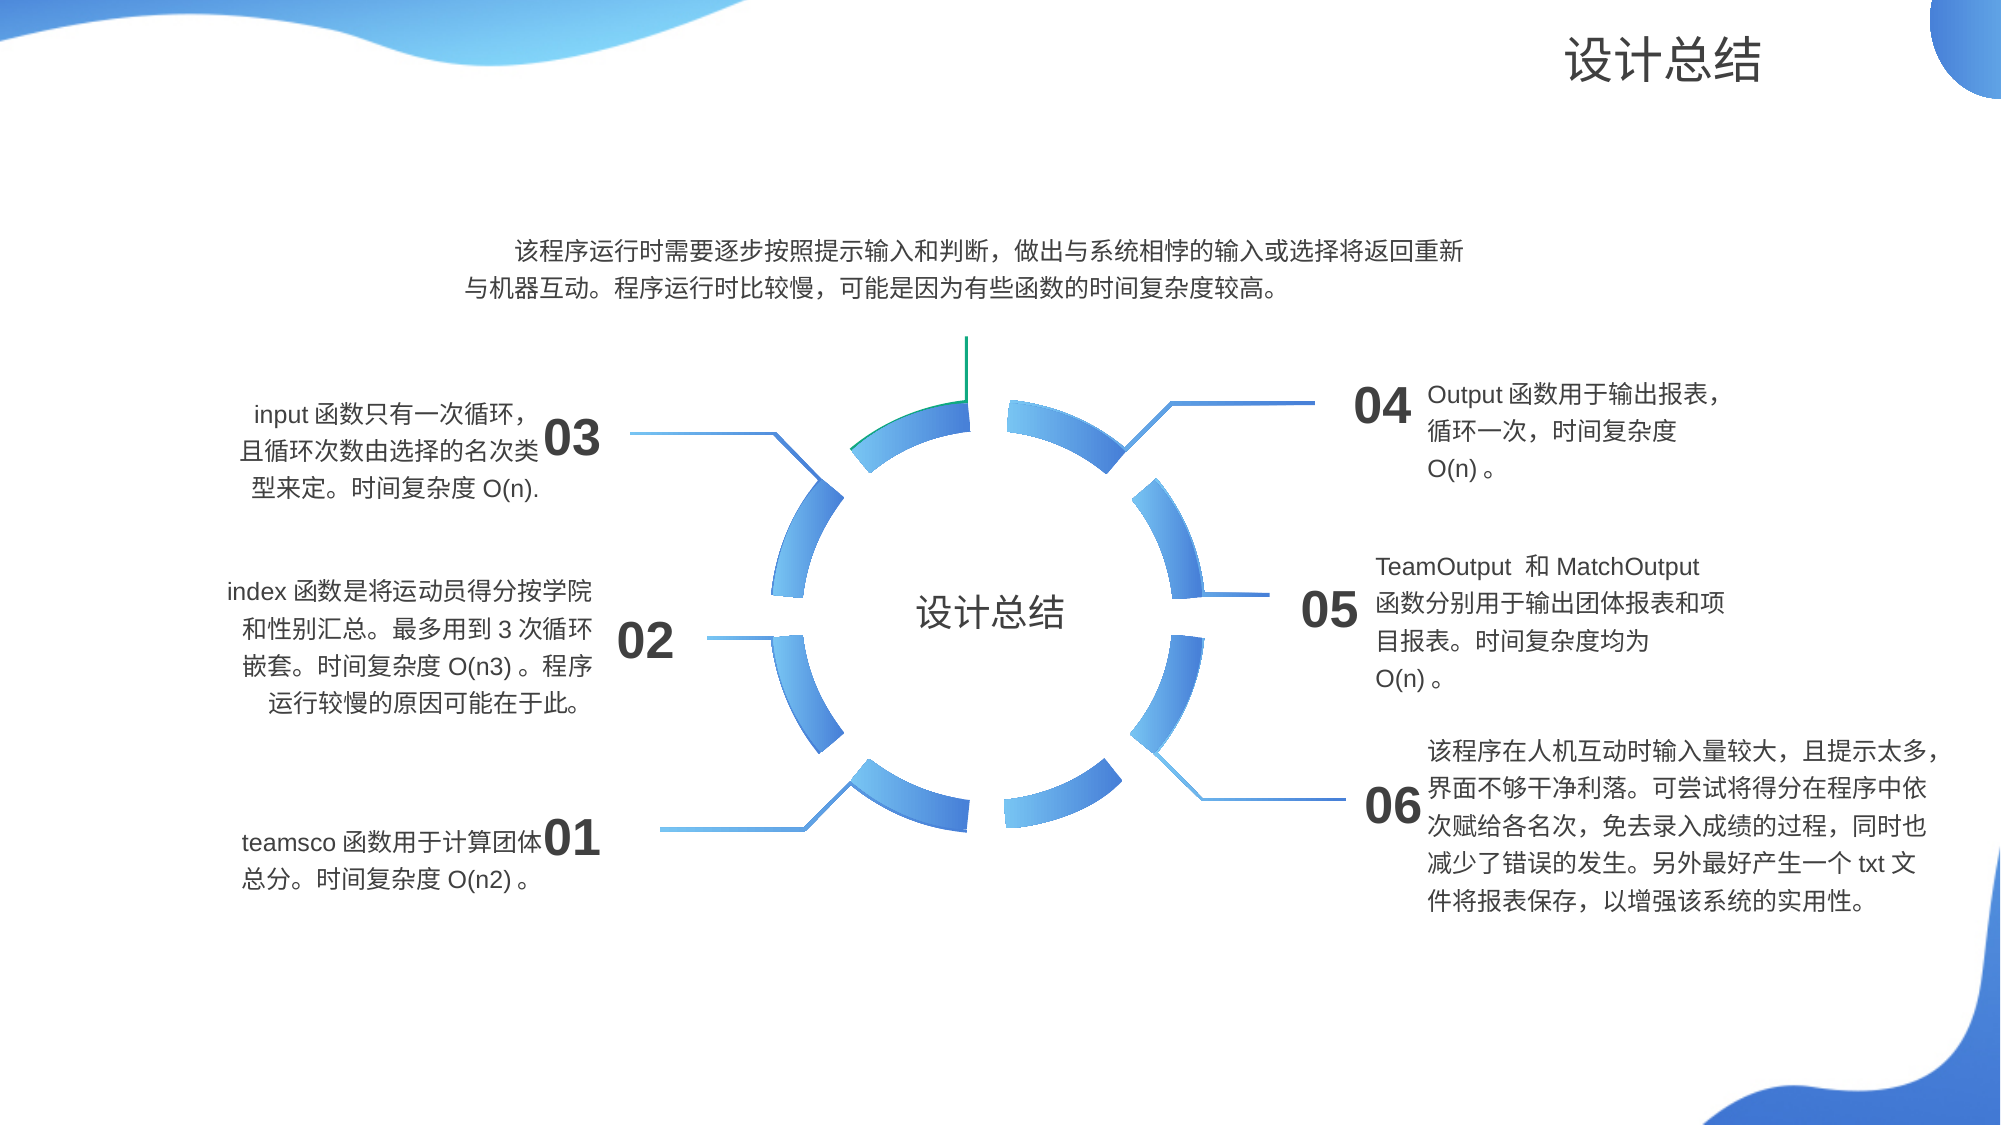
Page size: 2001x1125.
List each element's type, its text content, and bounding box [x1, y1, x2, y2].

text_box [1929, 0, 2000, 100]
text_box [850, 758, 970, 830]
text_box 该程序在人机互动时输入量较大，且提示太多，界面不够干净利落。可尝试将得分在程序中依次赋给各名次，免去录入成绩的过程，同时也减少了错误的发生。另外最好产生一个txt文件将报表保存，以增强该系统的实用性。 [1412, 720, 1954, 923]
text_box 05 [1282, 567, 1360, 645]
text_box index函数是将运动员得分按学院和性别汇总。最多用到3次循环嵌套。时间复杂度O(n3)。程序运行较慢的原因可能在于此。 [206, 560, 608, 726]
text_box 02 [608, 599, 694, 677]
picture [0, 0, 2001, 1125]
text_box [660, 781, 967, 833]
text_box [849, 336, 968, 451]
text_box [1003, 758, 1123, 829]
text_box [706, 635, 821, 755]
text_box 04 [1334, 364, 1412, 442]
text_box 06 [1346, 764, 1412, 842]
text_box [773, 479, 845, 598]
text_box [1131, 480, 1203, 600]
text_box 该程序运行时需要逐步按照提示输入和判断，做出与系统相悖的输入或选择将返回重新与机器互动。程序运行时比较慢，可能是因为有些函数的时间复杂度较高。 [449, 220, 1485, 311]
text_box 01 [524, 795, 620, 873]
text_box [851, 403, 971, 474]
text_box [629, 431, 822, 505]
text_box [1129, 634, 1203, 754]
text_box 设计总结 [1548, 21, 1887, 97]
text_box 03 [555, 395, 620, 474]
text_box [1006, 403, 1126, 475]
text_box teamsco函数用于计算团体总分。时间复杂度O(n2)。 [224, 811, 558, 901]
text_box [1153, 698, 1346, 802]
text_box [1009, 400, 1316, 452]
text_box Output函数用于输出报表，循环一次，时间复杂度O(n)。 [1412, 363, 1746, 528]
text_box [1154, 478, 1270, 598]
text_box TeamOutput 和MatchOutput函数分别用于输出团体报表和项目报表。时间复杂度均为O(n)。 [1360, 535, 1746, 701]
text_box 设计总结 [884, 581, 1098, 642]
text_box [773, 634, 845, 753]
text_box input函数只有一次循环，且循环次数由选择的名次类型来定。时间复杂度O(n). [221, 383, 555, 548]
